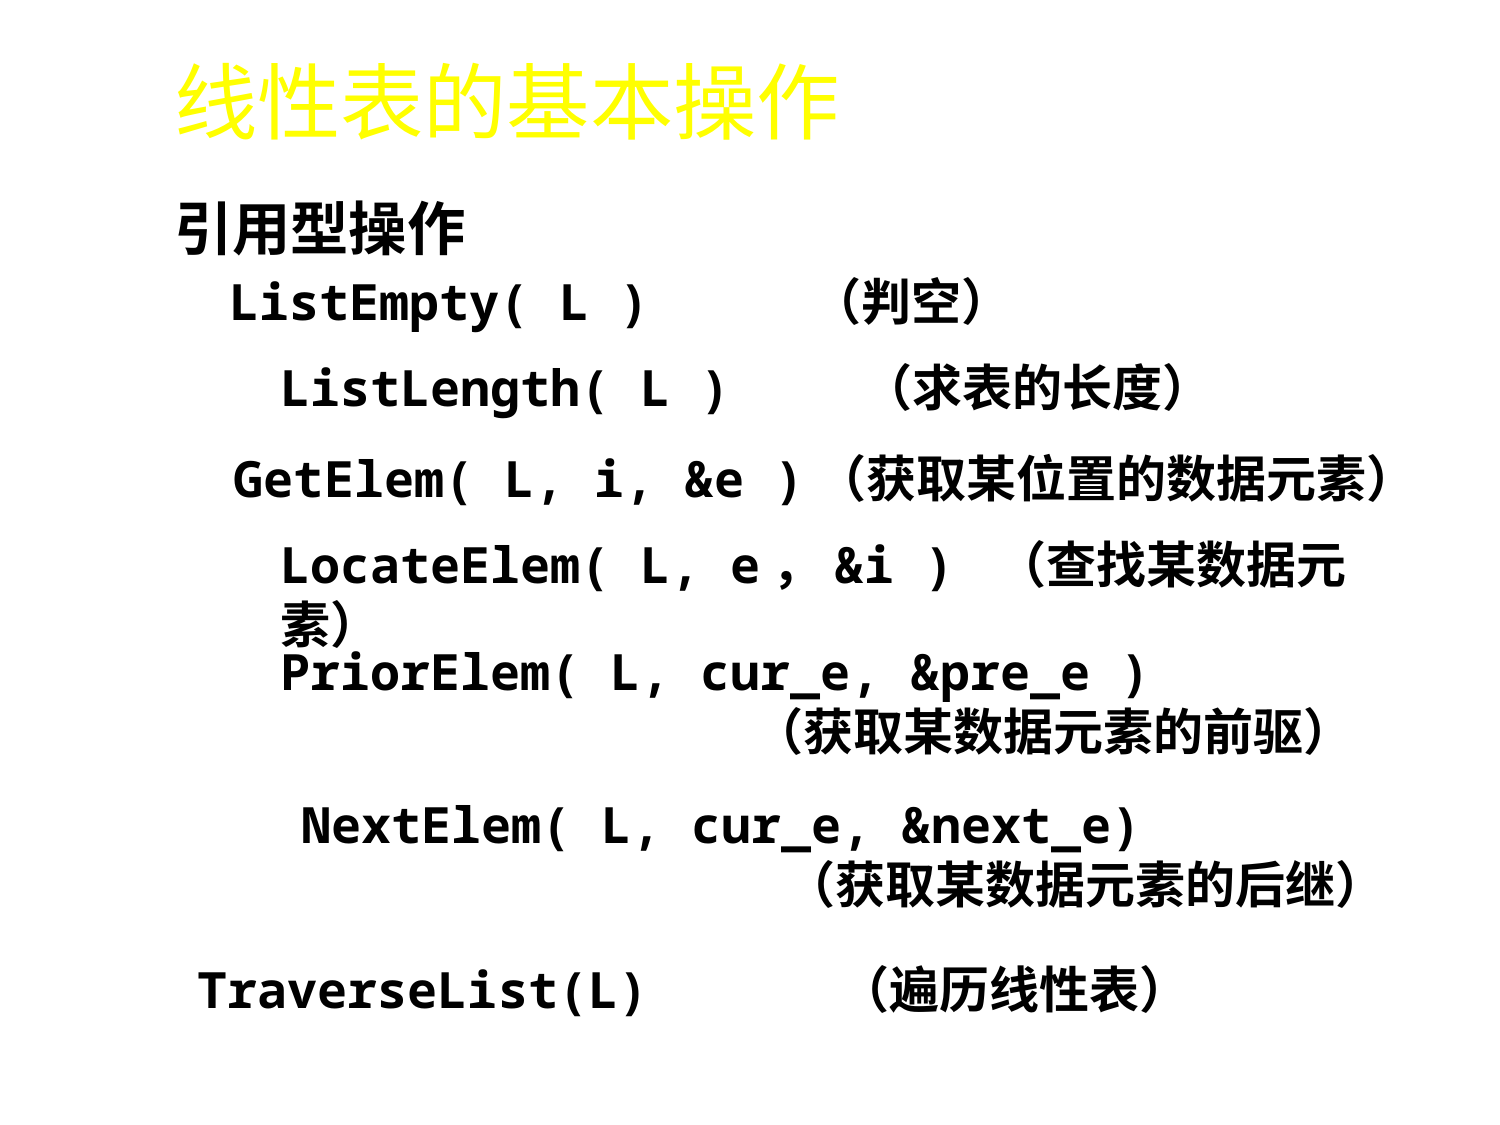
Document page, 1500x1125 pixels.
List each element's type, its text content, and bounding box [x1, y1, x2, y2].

text_box 线性表的基本操作 [159, 42, 1424, 140]
text_box GetElem( L, i, &e )（获取某位置的数据元素） [219, 440, 1431, 515]
text_box ListLength( L ) （求表的长度） [265, 349, 1288, 424]
text_box LocateElem( L, e，&i ) （查找某数据元素） [265, 525, 1387, 661]
text_box PriorElem( L, cur_e, &pre_e ) （获取某数据元素的前驱） [265, 633, 1424, 769]
text_box 引用型操作 [159, 184, 609, 270]
text_box ListEmpty( L ) （判空） [214, 263, 1027, 339]
text_box NextElem( L, cur_e, &next_e) （获取某数据元素的后继） [286, 786, 1424, 922]
text_box TraverseList(L) （遍历线性表） [183, 951, 1205, 1027]
